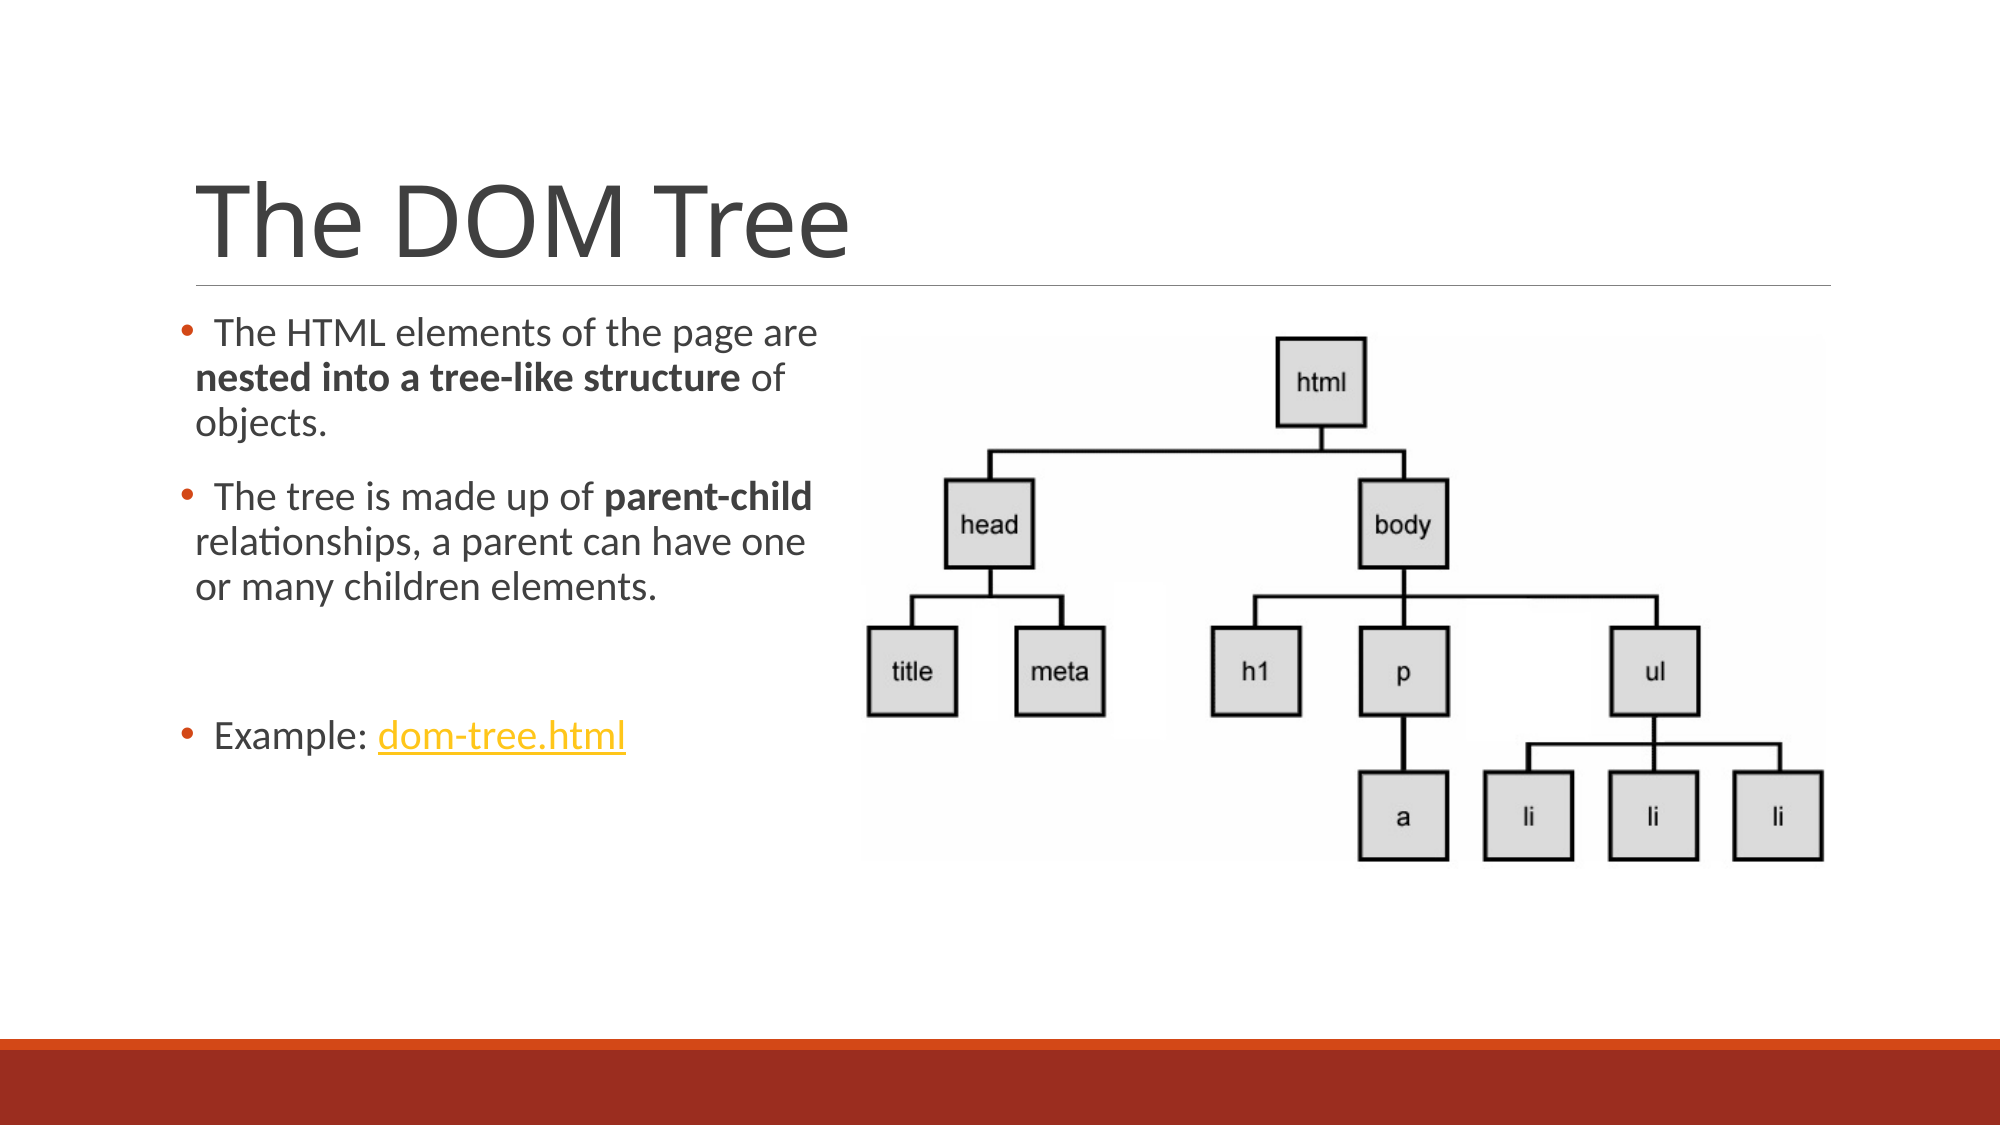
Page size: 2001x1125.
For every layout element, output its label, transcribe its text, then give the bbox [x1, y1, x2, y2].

picture [860, 331, 1831, 869]
title The DOM Tree [180, 47, 1830, 285]
list The HTML elements of the page are nested into a tree-like structure of objects. The tree is made up of parent-child relationships, a parent can have one or many children elements. Example: dom-tree.html [180, 302, 819, 1046]
